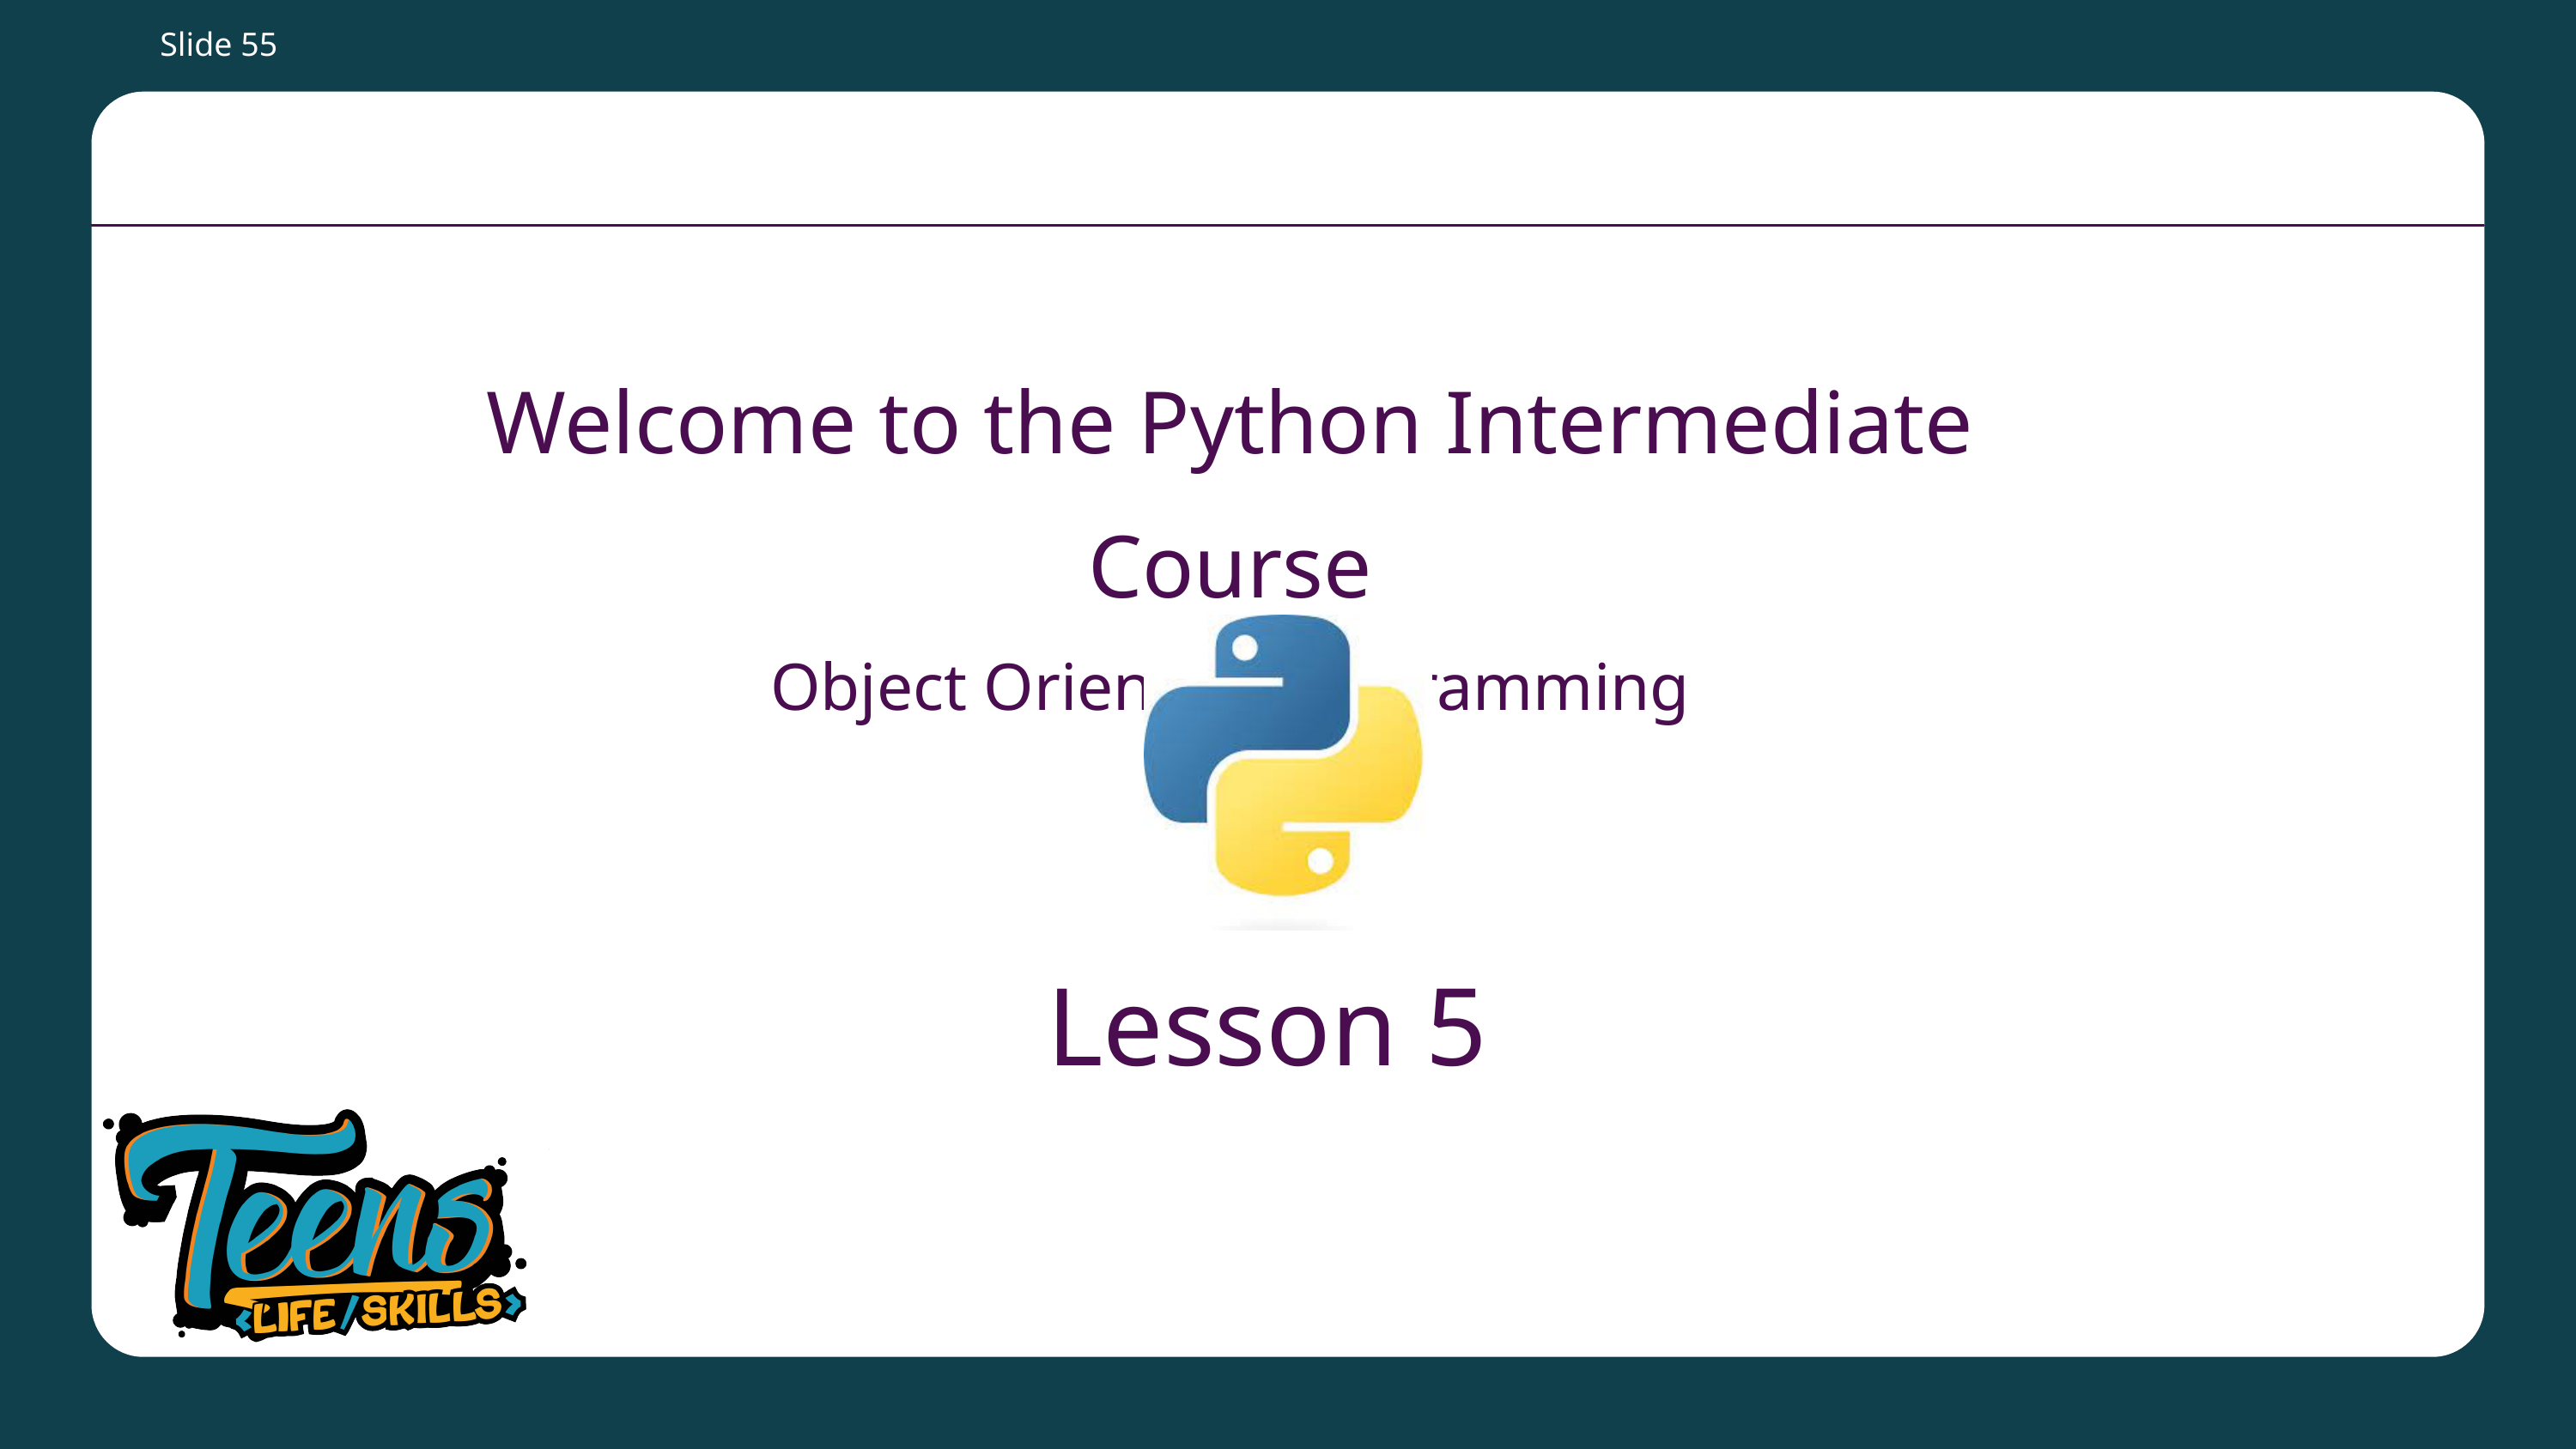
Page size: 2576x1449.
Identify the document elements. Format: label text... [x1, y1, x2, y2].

picture [34, 923, 614, 1449]
text_box Lesson 5 [1034, 951, 1542, 1094]
picture [1144, 615, 1432, 931]
slide_number Slide ‹#› [136, 0, 373, 92]
